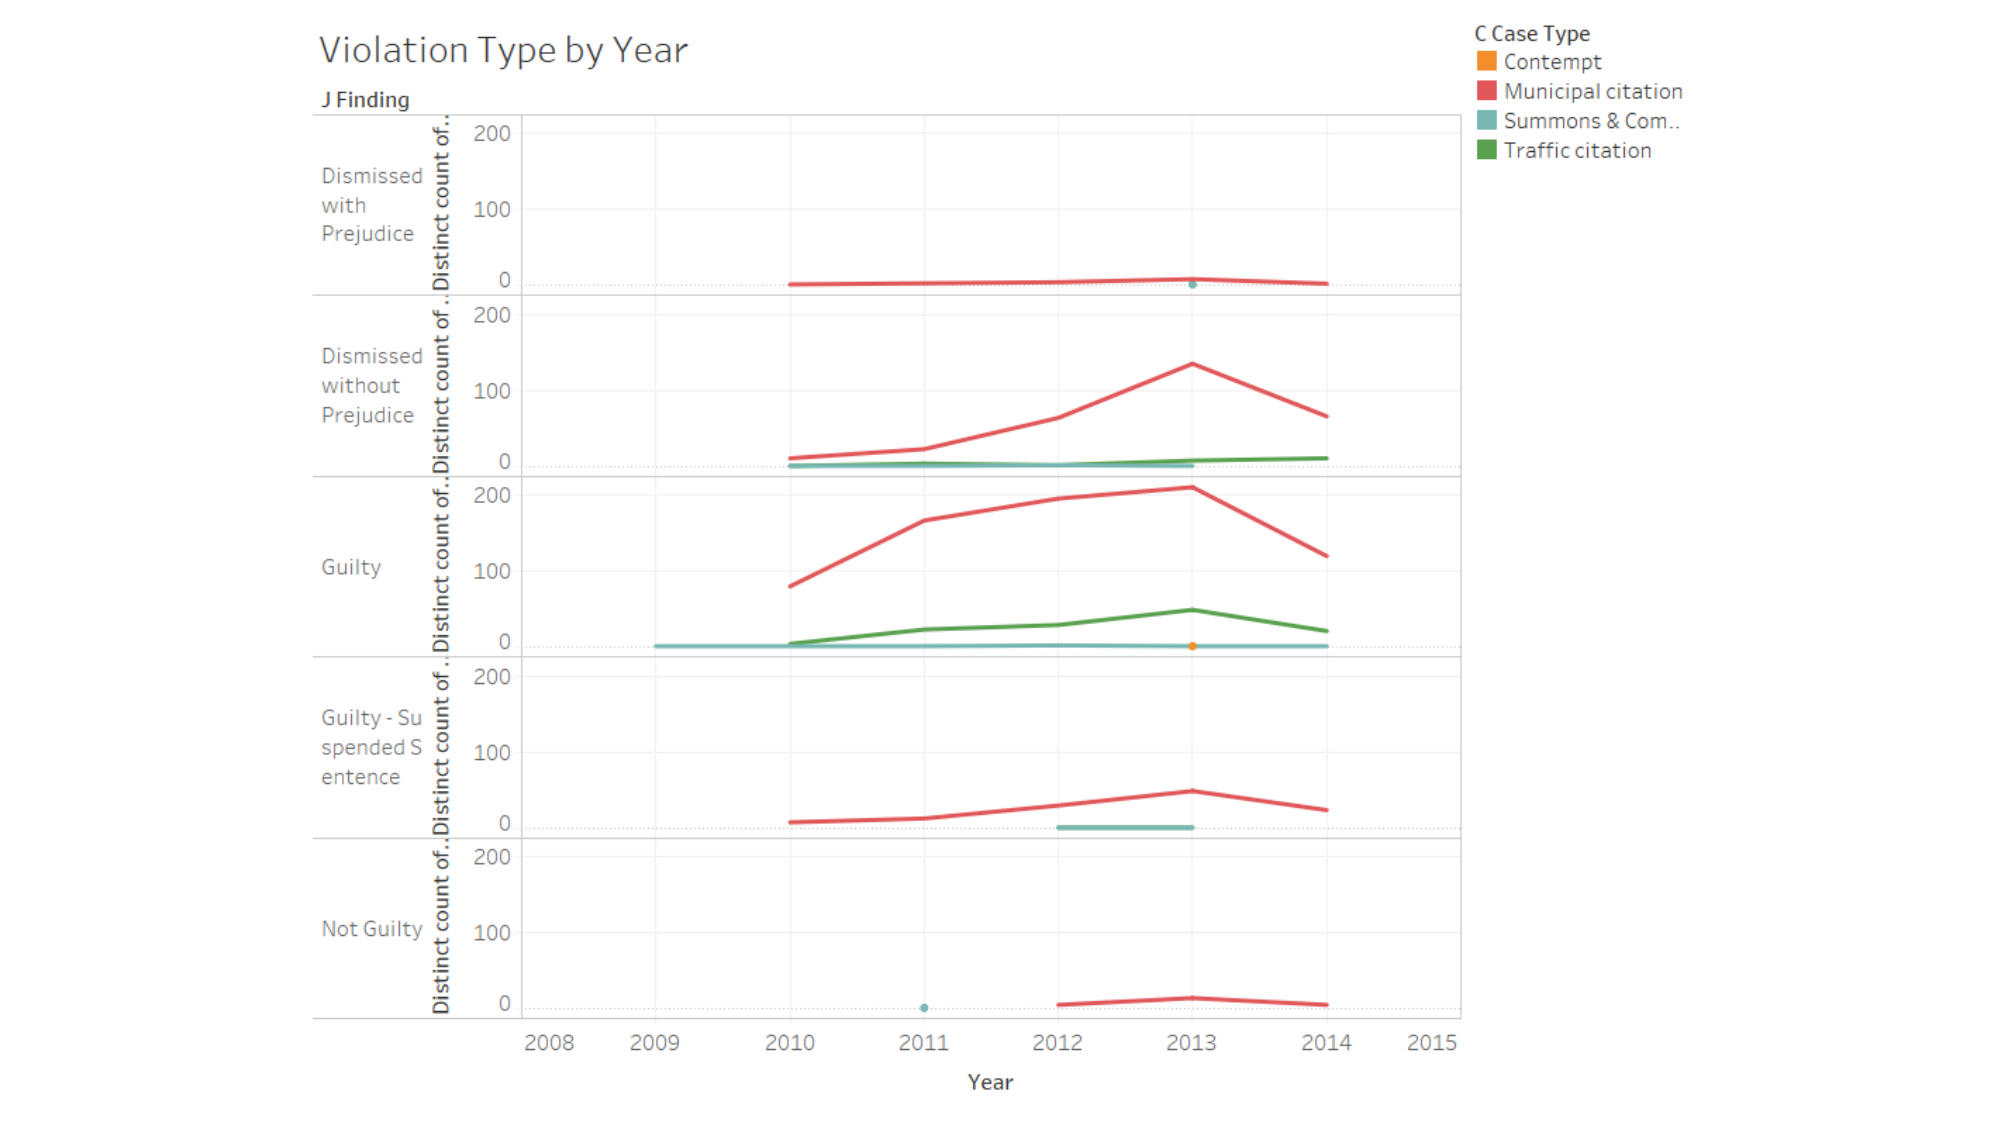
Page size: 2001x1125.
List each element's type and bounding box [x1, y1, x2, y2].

picture [296, 0, 1704, 1125]
